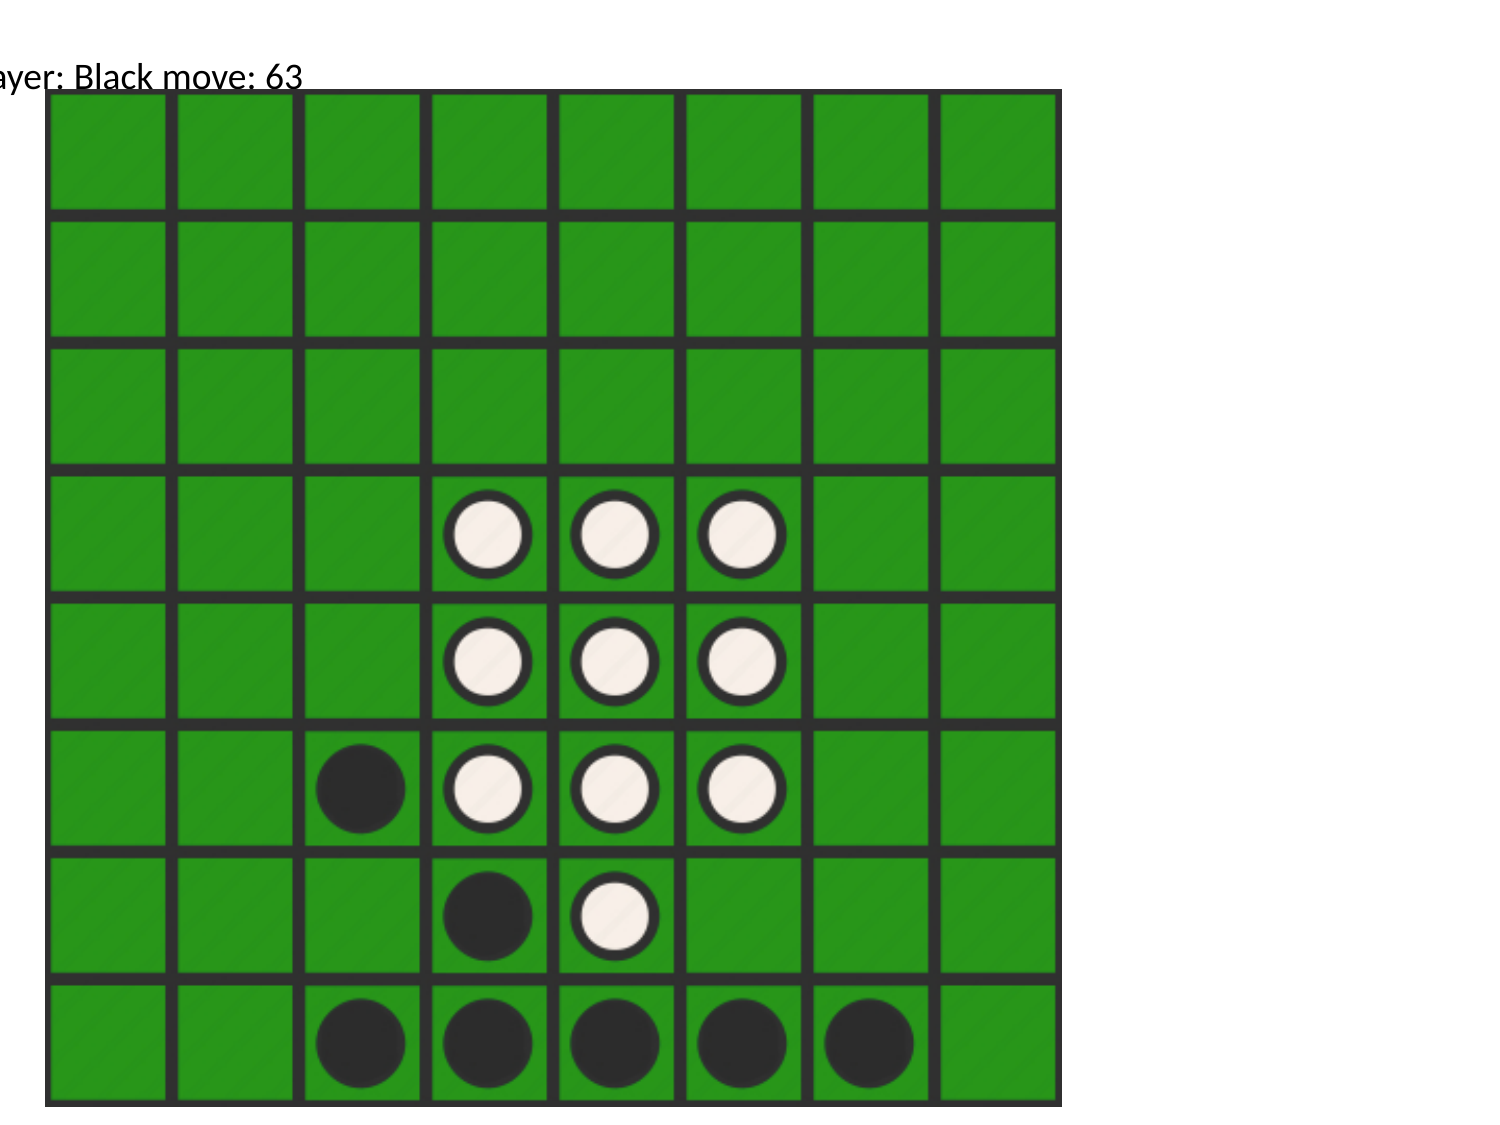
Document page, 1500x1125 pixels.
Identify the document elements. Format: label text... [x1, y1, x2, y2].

text_box turn: 13 player: Black move: 63 [0, 44, 319, 105]
picture [44, 89, 1062, 1107]
